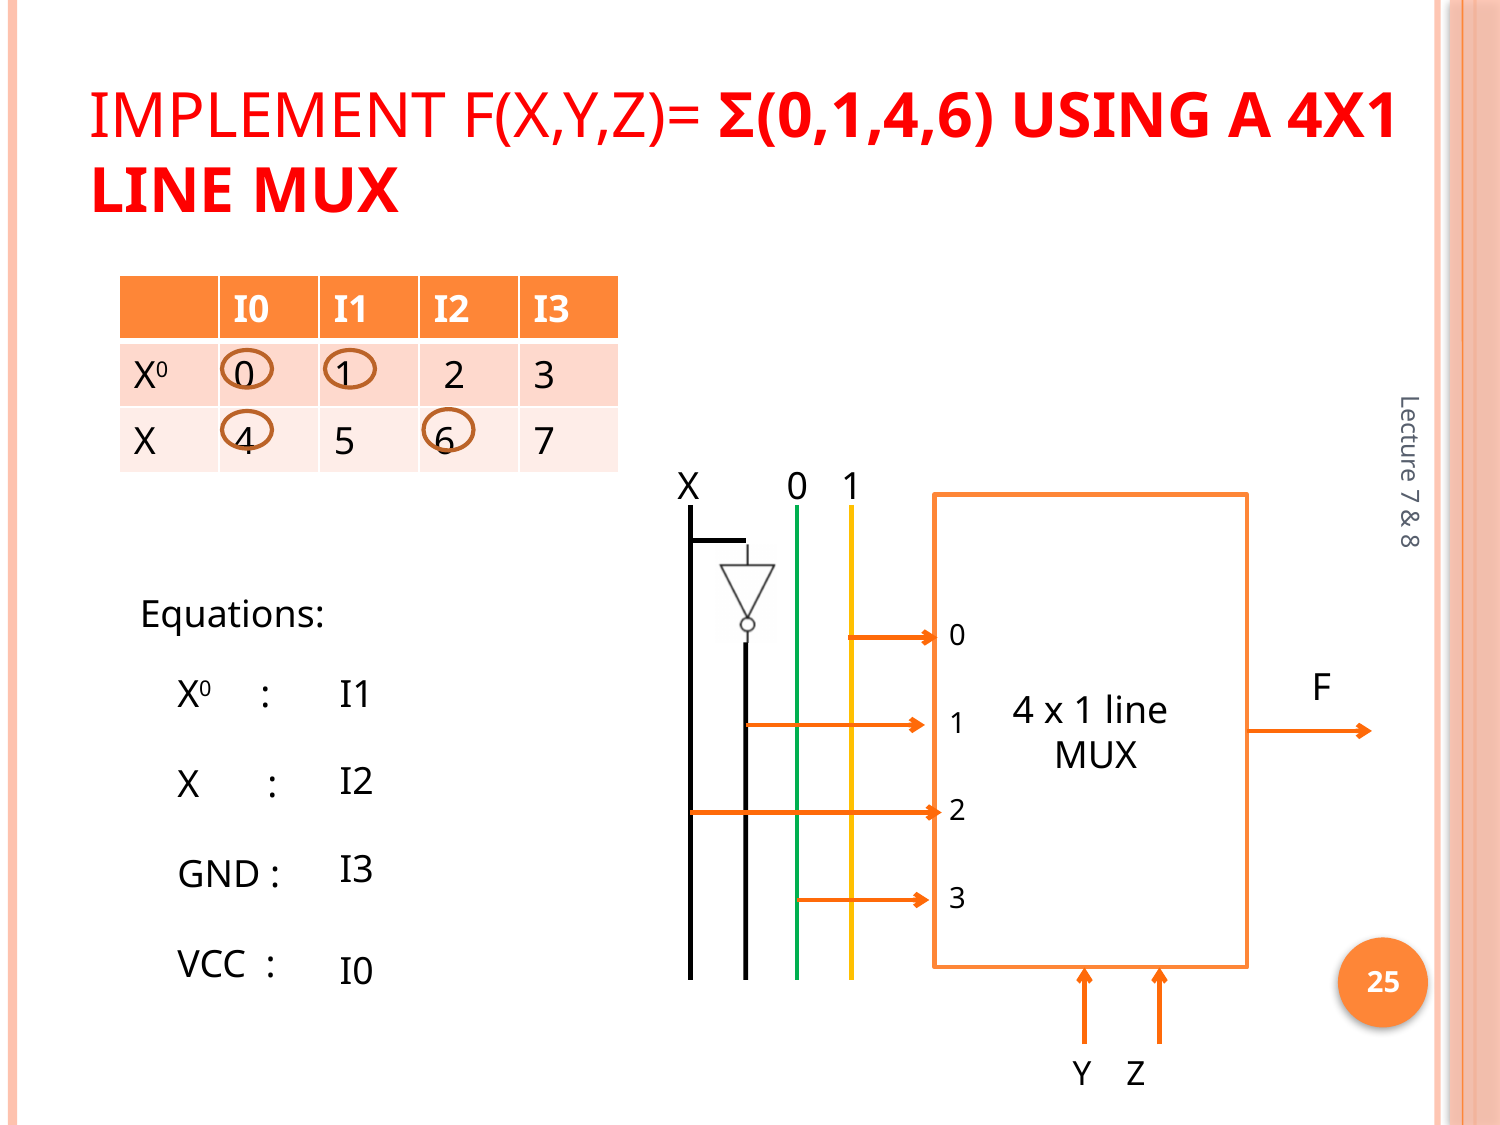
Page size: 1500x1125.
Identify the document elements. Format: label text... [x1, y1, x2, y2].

table_header I3 [520, 276, 618, 338]
table_cell 4 [220, 408, 318, 472]
text_box [219, 408, 275, 451]
table_cell X [120, 408, 218, 472]
picture [696, 545, 796, 642]
text_box 0 1 2 3 [934, 609, 1010, 934]
table_header I1 [320, 276, 418, 338]
text_box X [662, 454, 746, 515]
table_header [120, 276, 218, 338]
text_box I0 [324, 939, 563, 1000]
title Implement F(x,y,z)= Σ(0,1,4,6) using a 4x1 line MUX [75, 45, 1425, 233]
text_box 0 [771, 454, 826, 515]
table_cell X0 [120, 344, 218, 406]
table_cell 1 [320, 344, 418, 406]
text_box Equations: [124, 582, 425, 642]
slide_number 25 [1333, 940, 1434, 1027]
text_box I2 [324, 749, 413, 810]
text_box I1 [324, 662, 413, 723]
text_box I3 [324, 837, 563, 898]
table_cell 5 [320, 408, 418, 472]
table_header I0 [220, 276, 318, 338]
table_cell 7 [520, 408, 618, 472]
text_box [421, 407, 476, 453]
text_box Y Z [970, 1044, 1210, 1100]
text_box 4 x 1 line MUX [932, 492, 1249, 969]
text_box F [1296, 655, 1360, 716]
text_box [219, 347, 275, 390]
text_box [322, 347, 378, 390]
footer Lecture 7 & 8 [1379, 380, 1440, 906]
table_cell 6 [420, 408, 518, 472]
table_cell 2 [420, 344, 518, 406]
table_cell 0 [220, 344, 318, 406]
table_cell 3 [520, 344, 618, 406]
text_box X0 : X : GND : VCC : [162, 662, 325, 993]
text_box 1 [826, 454, 885, 515]
table_header I2 [420, 276, 518, 338]
